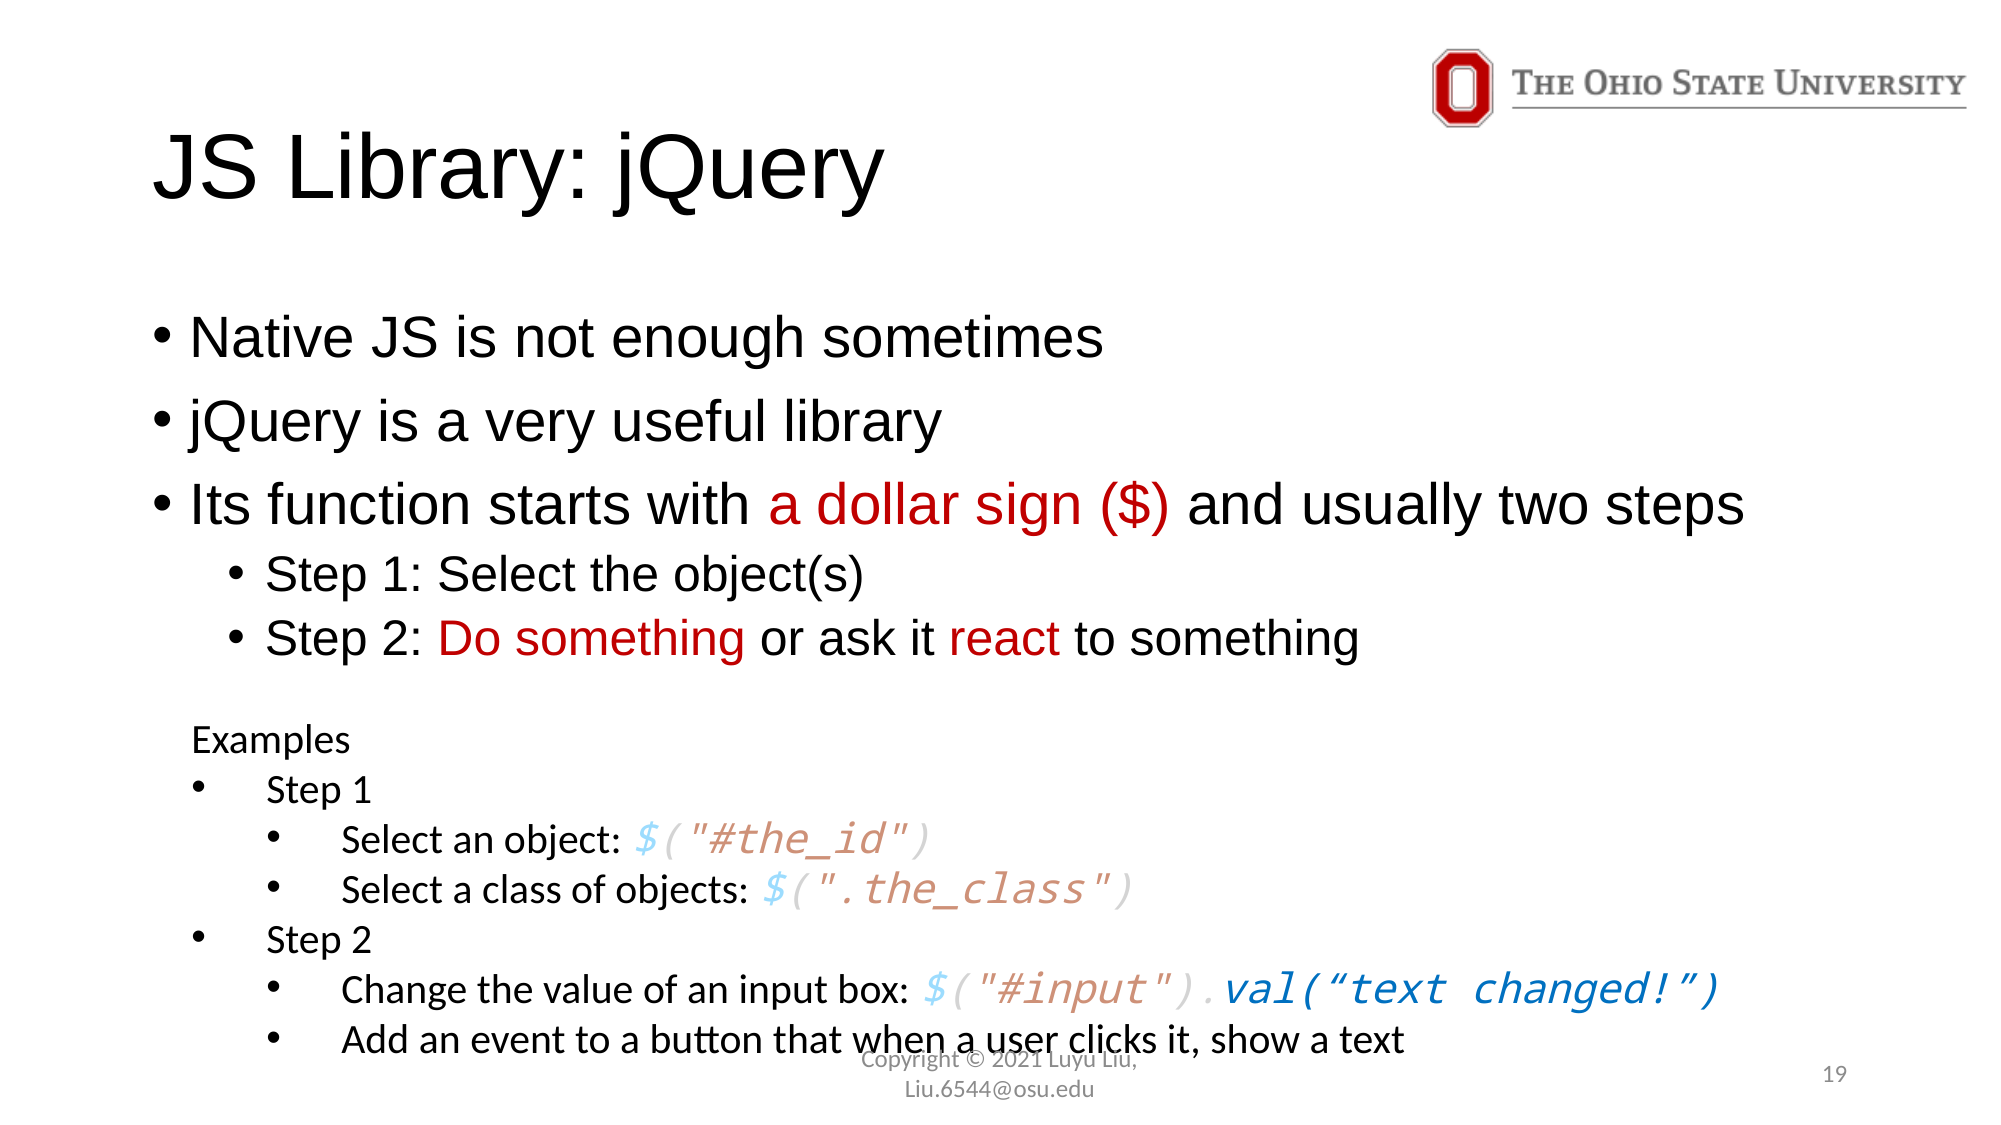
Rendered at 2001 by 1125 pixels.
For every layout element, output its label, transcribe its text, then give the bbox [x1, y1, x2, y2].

footer Copyright © 2021 Luyu Liu, Liu.6544@osu.edu [662, 1042, 1338, 1103]
title JS Library: jQuery [137, 59, 1863, 278]
list Native JS is not enough sometimes jQuery is a very useful library Its function starts with a dollar sign ($) and usually two steps Step 1: Select the object(s) Step 2: Do something or ask it react to something [137, 299, 1863, 1014]
slide_number 19 [1412, 1042, 1863, 1103]
picture [1431, 0, 1970, 178]
text_box Examples Step 1 Select an object: $("#the_id") Select a class of objects: $(".the_class") Step 2 Change the value of an input box: $("#input").val(“text changed!”) Add an event to a button that when a user clicks it, show a text [176, 704, 1824, 1069]
